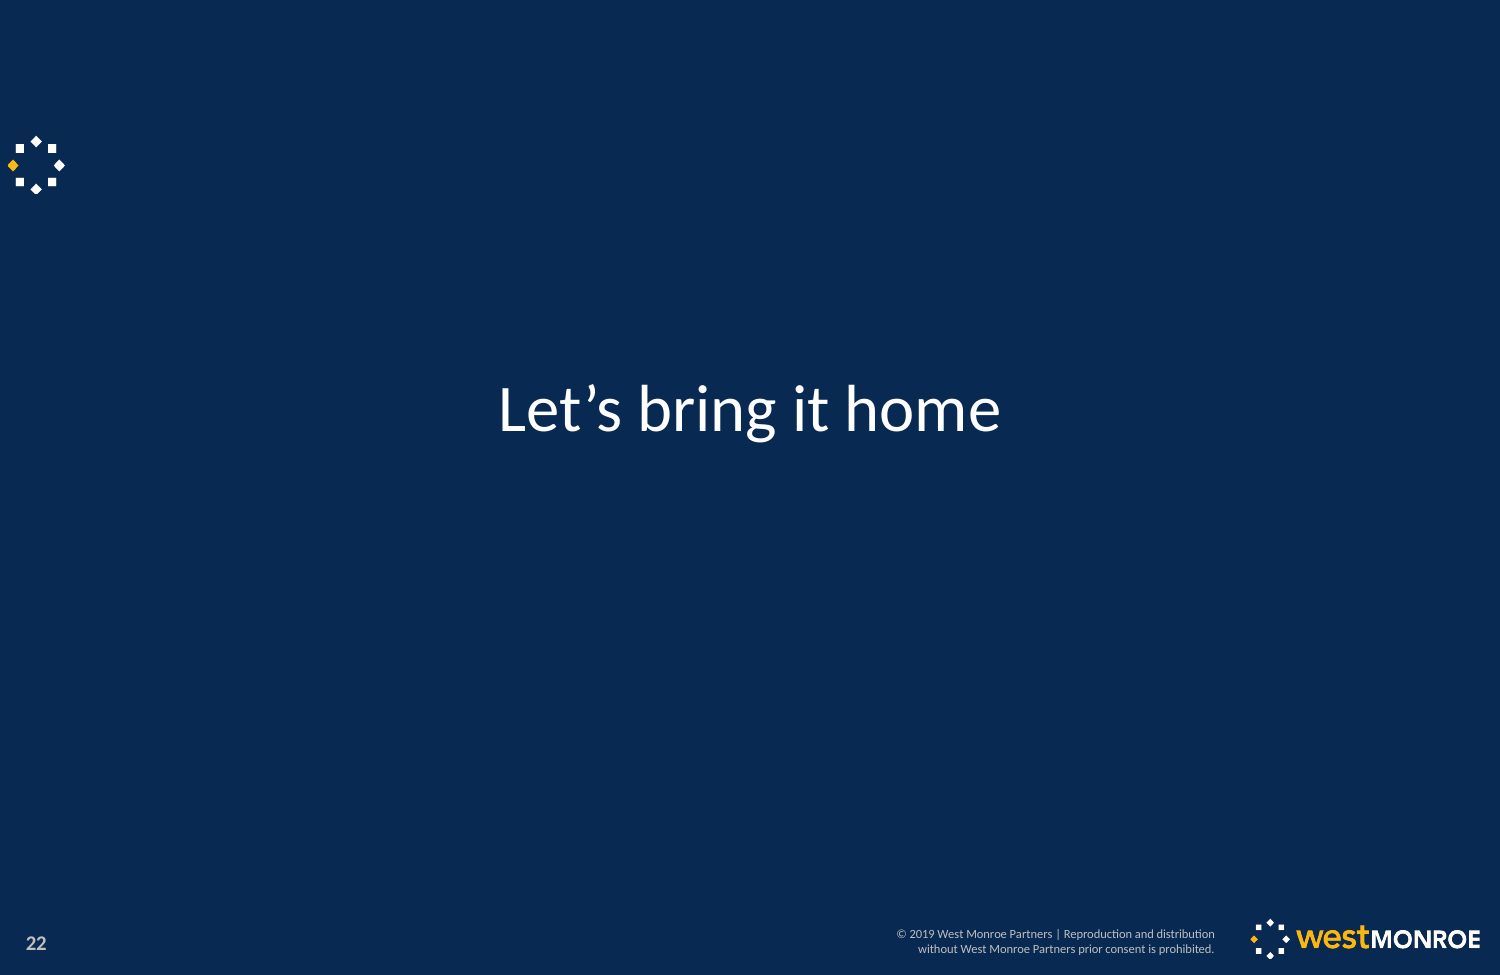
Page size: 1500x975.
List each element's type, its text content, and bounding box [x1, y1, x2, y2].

slide_number 22 [0, 916, 76, 969]
list Let’s bring it home [316, 233, 1184, 586]
